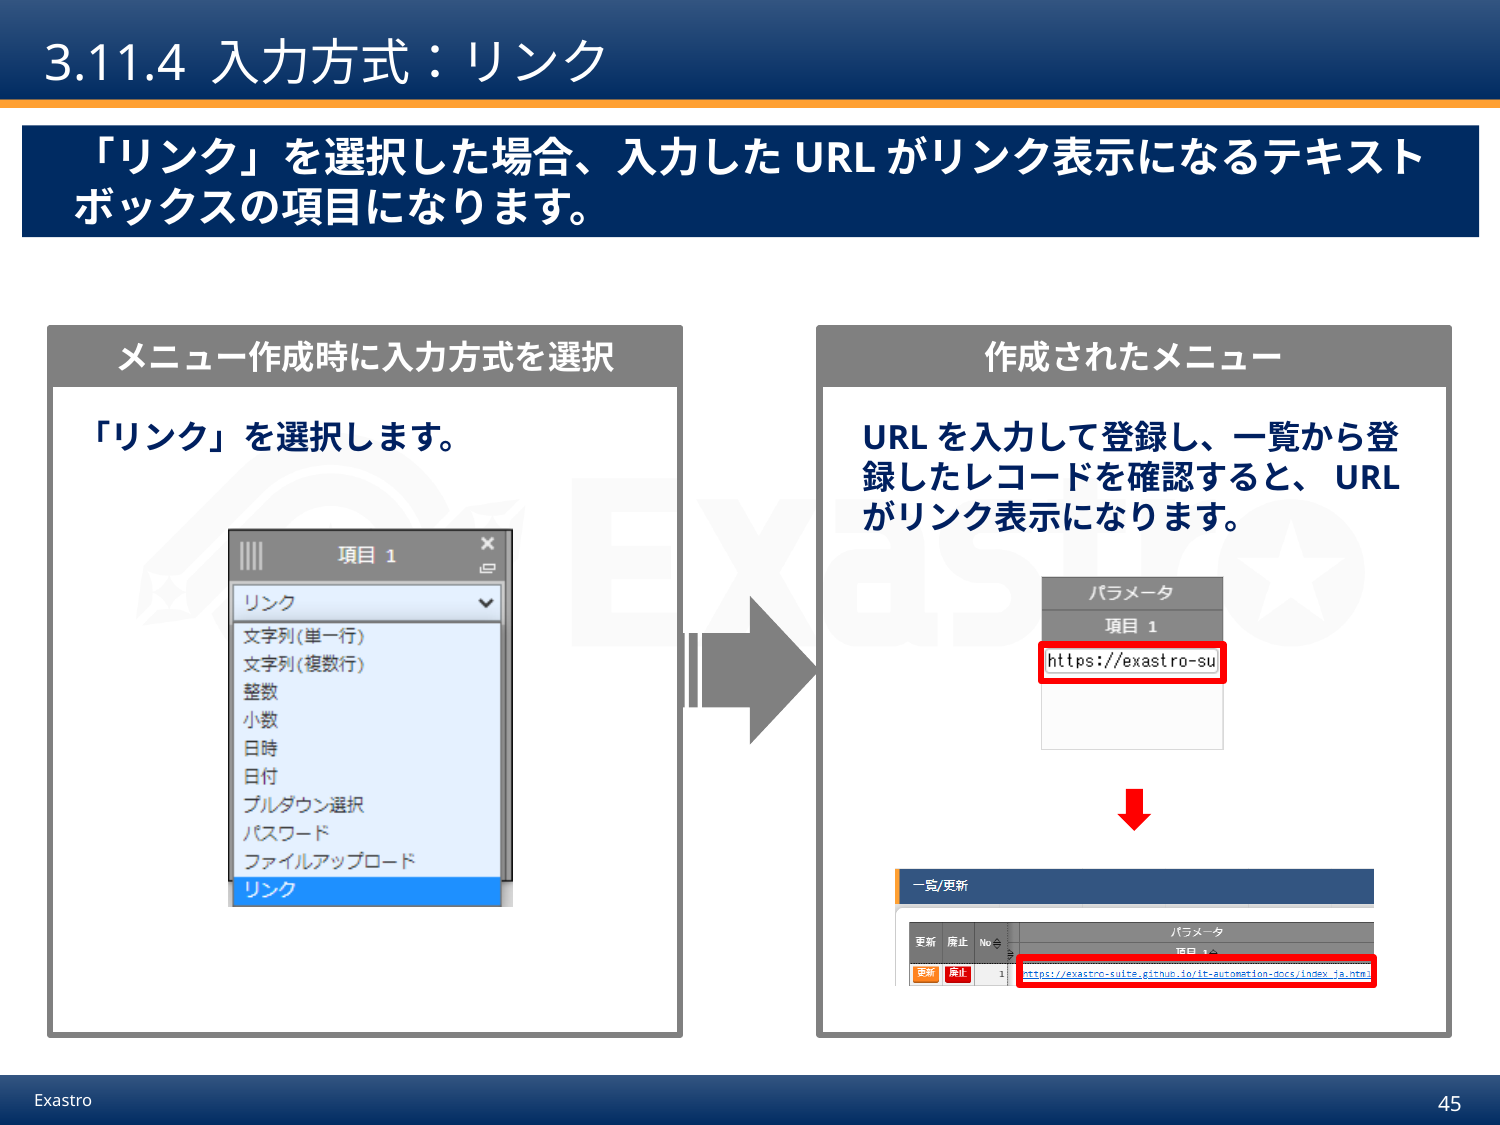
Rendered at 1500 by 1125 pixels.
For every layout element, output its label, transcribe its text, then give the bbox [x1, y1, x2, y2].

text_box 「リンク」を選択します。 [62, 408, 641, 464]
text_box [50, 384, 681, 1035]
title 3.11.4 入力方式：リンク [29, 19, 1471, 96]
text_box [680, 633, 685, 708]
text_box [688, 633, 698, 708]
picture [0, 0, 1500, 1125]
text_box 作成されたメニュー [819, 328, 1450, 384]
text_box 「リンク」を選択した場合、入力したURLがリンク表示になるテキストボックスの項目になります。 [22, 125, 1480, 238]
text_box URLを入力して登録し、一覧から登録したレコードを確認すると、URLがリンク表示になります。 [847, 408, 1424, 544]
text_box [702, 595, 819, 745]
text_box [819, 384, 1450, 1035]
text_box メニュー作成時に入力方式を選択 [50, 328, 681, 384]
